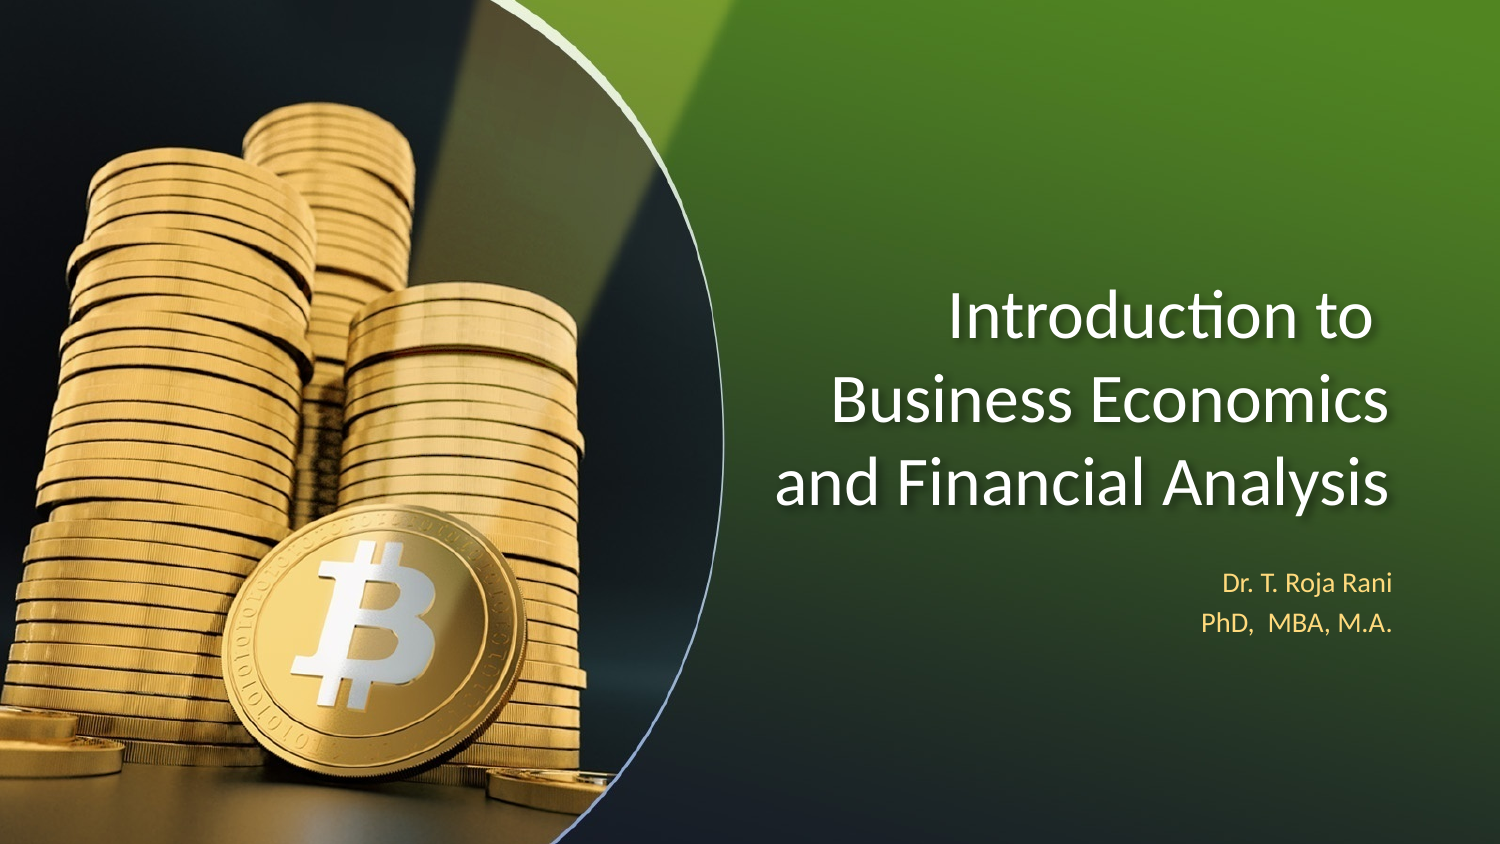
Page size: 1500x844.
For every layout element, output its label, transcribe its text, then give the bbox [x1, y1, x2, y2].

title Introduction to Business Economics and Financial Analysis [371, 261, 1406, 528]
subtitle Dr. T. Roja Rani PhD, MBA, M.A. [373, 556, 1408, 647]
picture [0, 0, 1500, 844]
